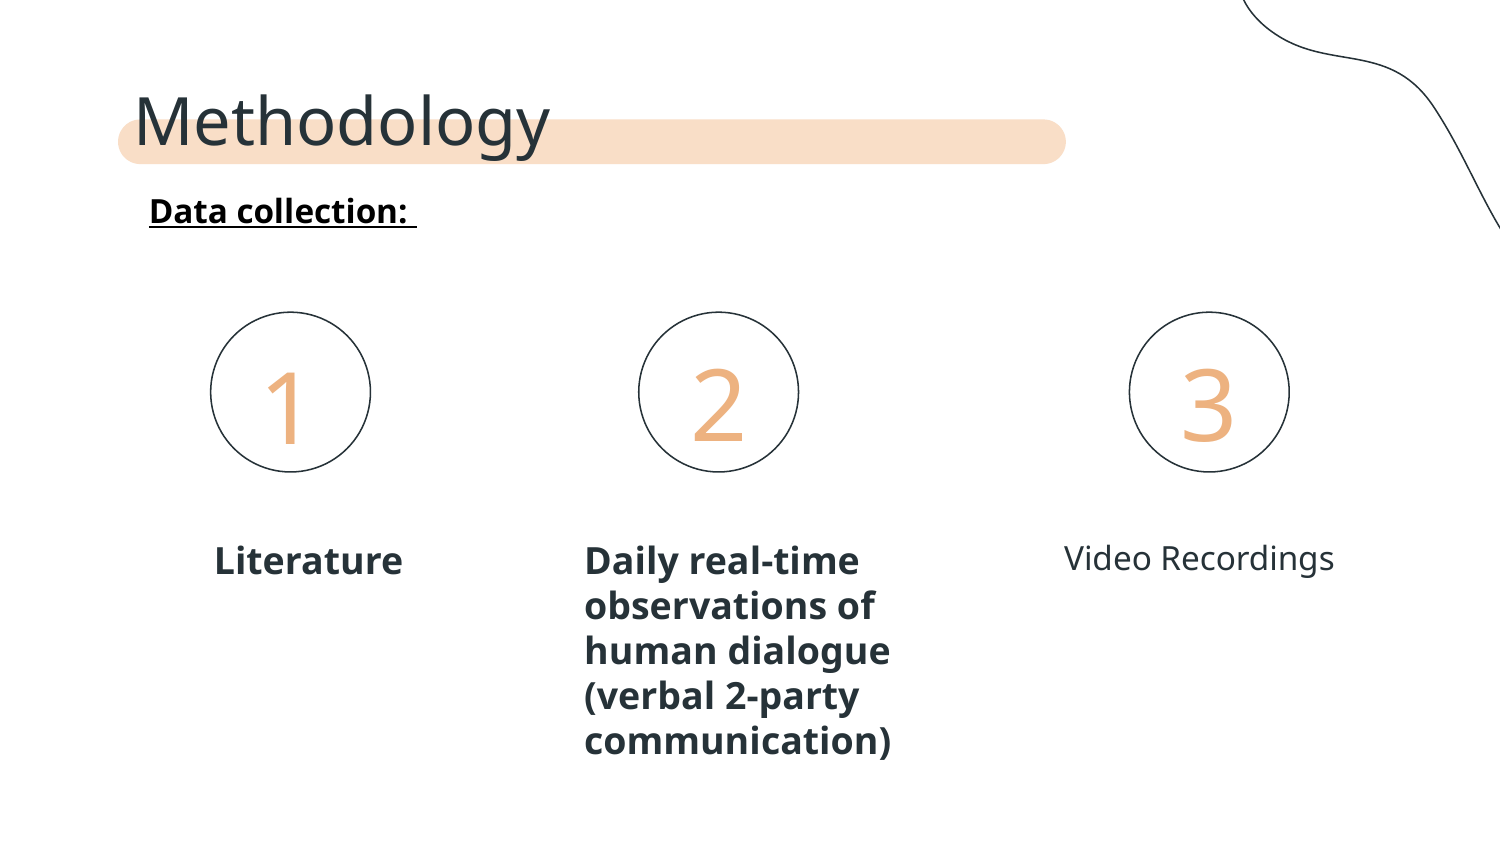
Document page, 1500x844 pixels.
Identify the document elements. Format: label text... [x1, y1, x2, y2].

text_box [792, 360, 799, 424]
text_box [1172, 463, 1247, 472]
title 2 [646, 343, 792, 460]
title 1 [215, 346, 361, 463]
title Methodology [118, 63, 1382, 165]
text_box [225, 312, 356, 346]
text_box [210, 366, 215, 419]
subtitle Literature [198, 521, 561, 583]
text_box [1147, 312, 1271, 341]
text_box [638, 358, 646, 426]
text_box Data collection: [134, 182, 447, 238]
text_box [655, 312, 782, 343]
subtitle Daily real-time observations of human dialogue (verbal 2-party communication) [569, 521, 931, 771]
text_box [676, 460, 761, 472]
text_box [361, 354, 371, 430]
text_box [253, 463, 328, 472]
subtitle Video Recordings [1049, 521, 1412, 583]
title 3 [1117, 341, 1302, 463]
